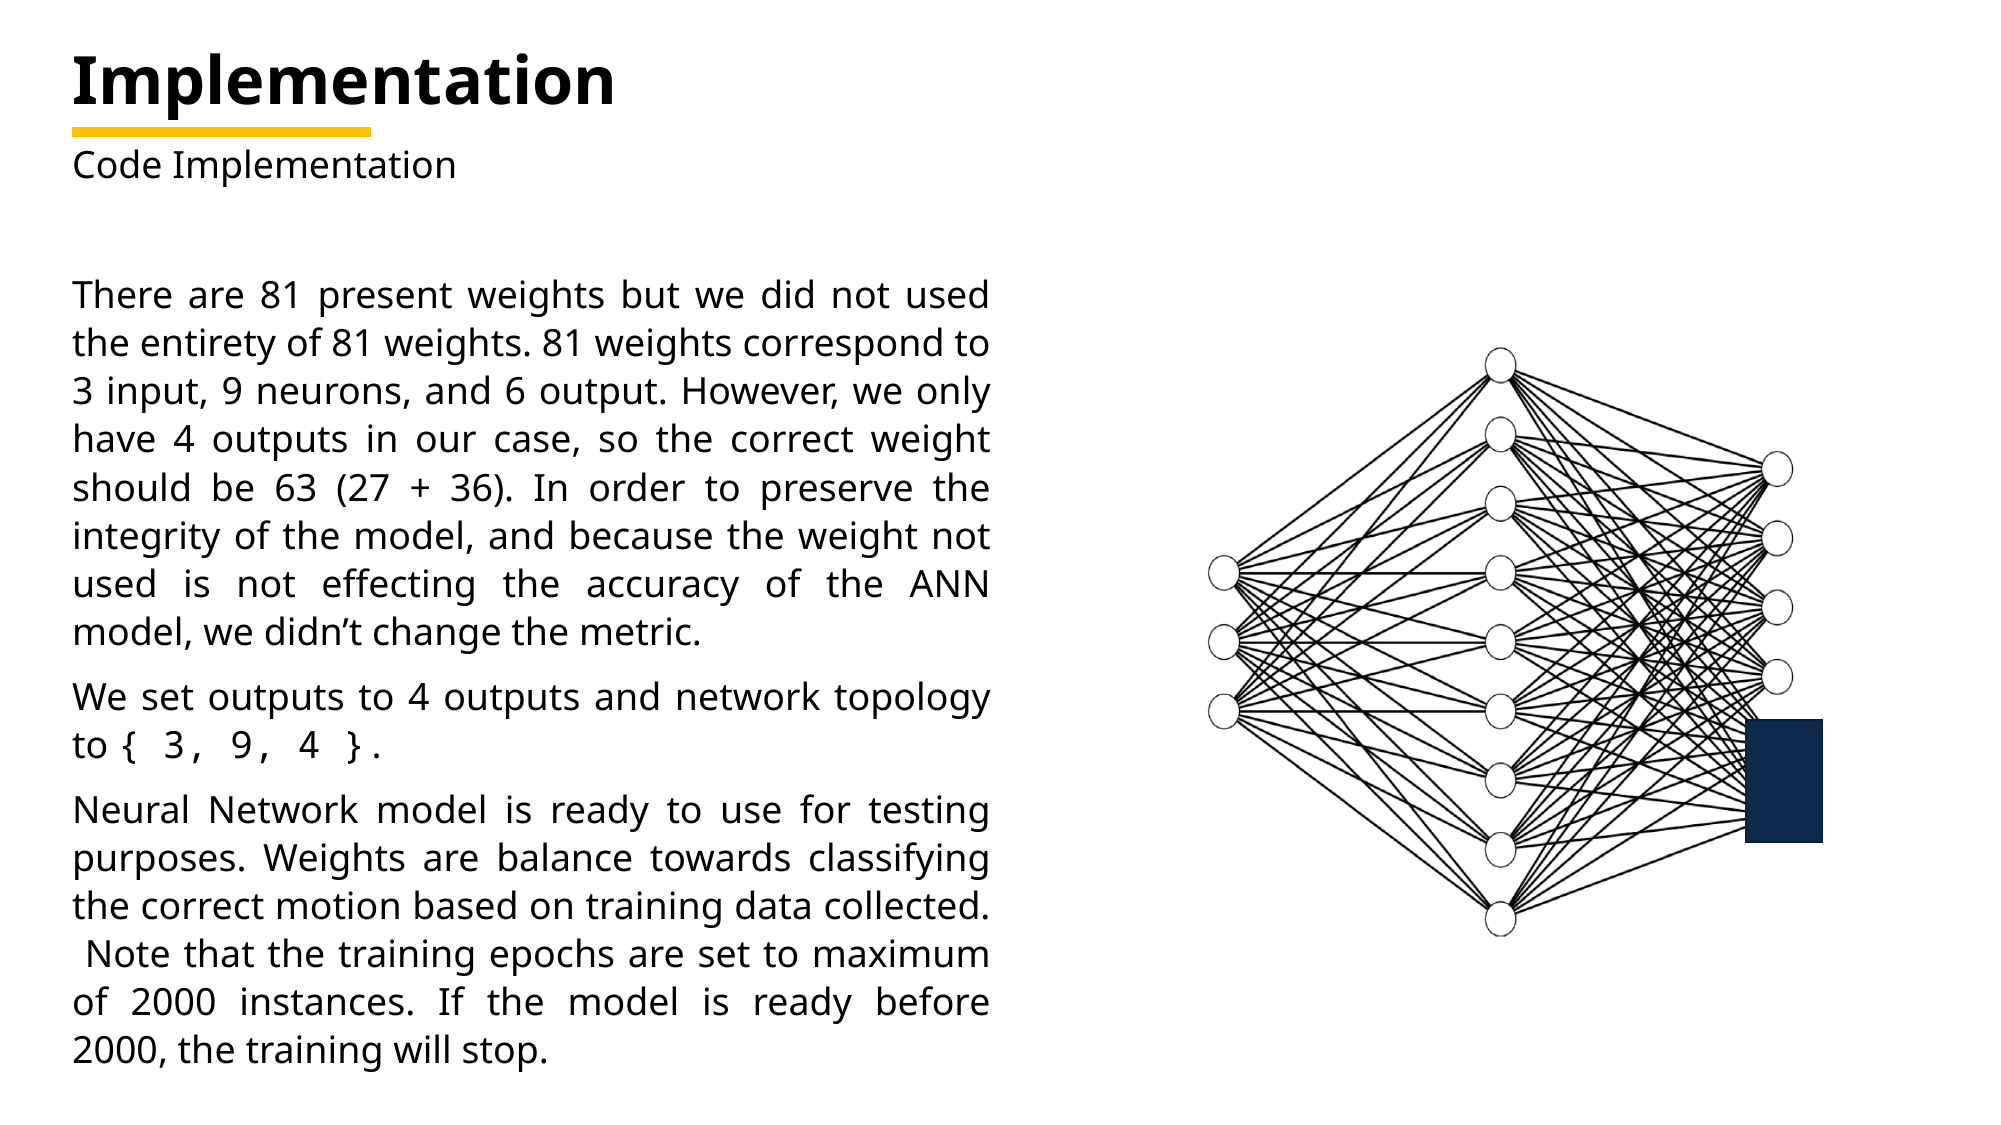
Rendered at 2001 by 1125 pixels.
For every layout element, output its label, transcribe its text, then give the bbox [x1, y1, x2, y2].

list Code Implementation [57, 138, 620, 208]
picture [1185, 326, 1823, 943]
title Implementation [57, 39, 866, 130]
text_box There are 81 present weights but we did not used the entirety of 81 weights. 81 weights correspond to 3 input, 9 neurons, and 6 output. However, we only have 4 outputs in our case, so the correct weight should be 63 (27 + 36). In order to preserve the integrity of the model, and because the weight not used is not effecting the accuracy of the ANN model, we didn’t change the metric. We set outputs to 4 outputs and network topology to { 3, 9, 4 }. Neural Network model is ready to use for testing purposes. Weights are balance towards classifying the correct motion based on training data collected. Note that the training epochs are set to maximum of 2000 instances. If the model is ready before 2000, the training will stop. [57, 260, 1007, 1079]
